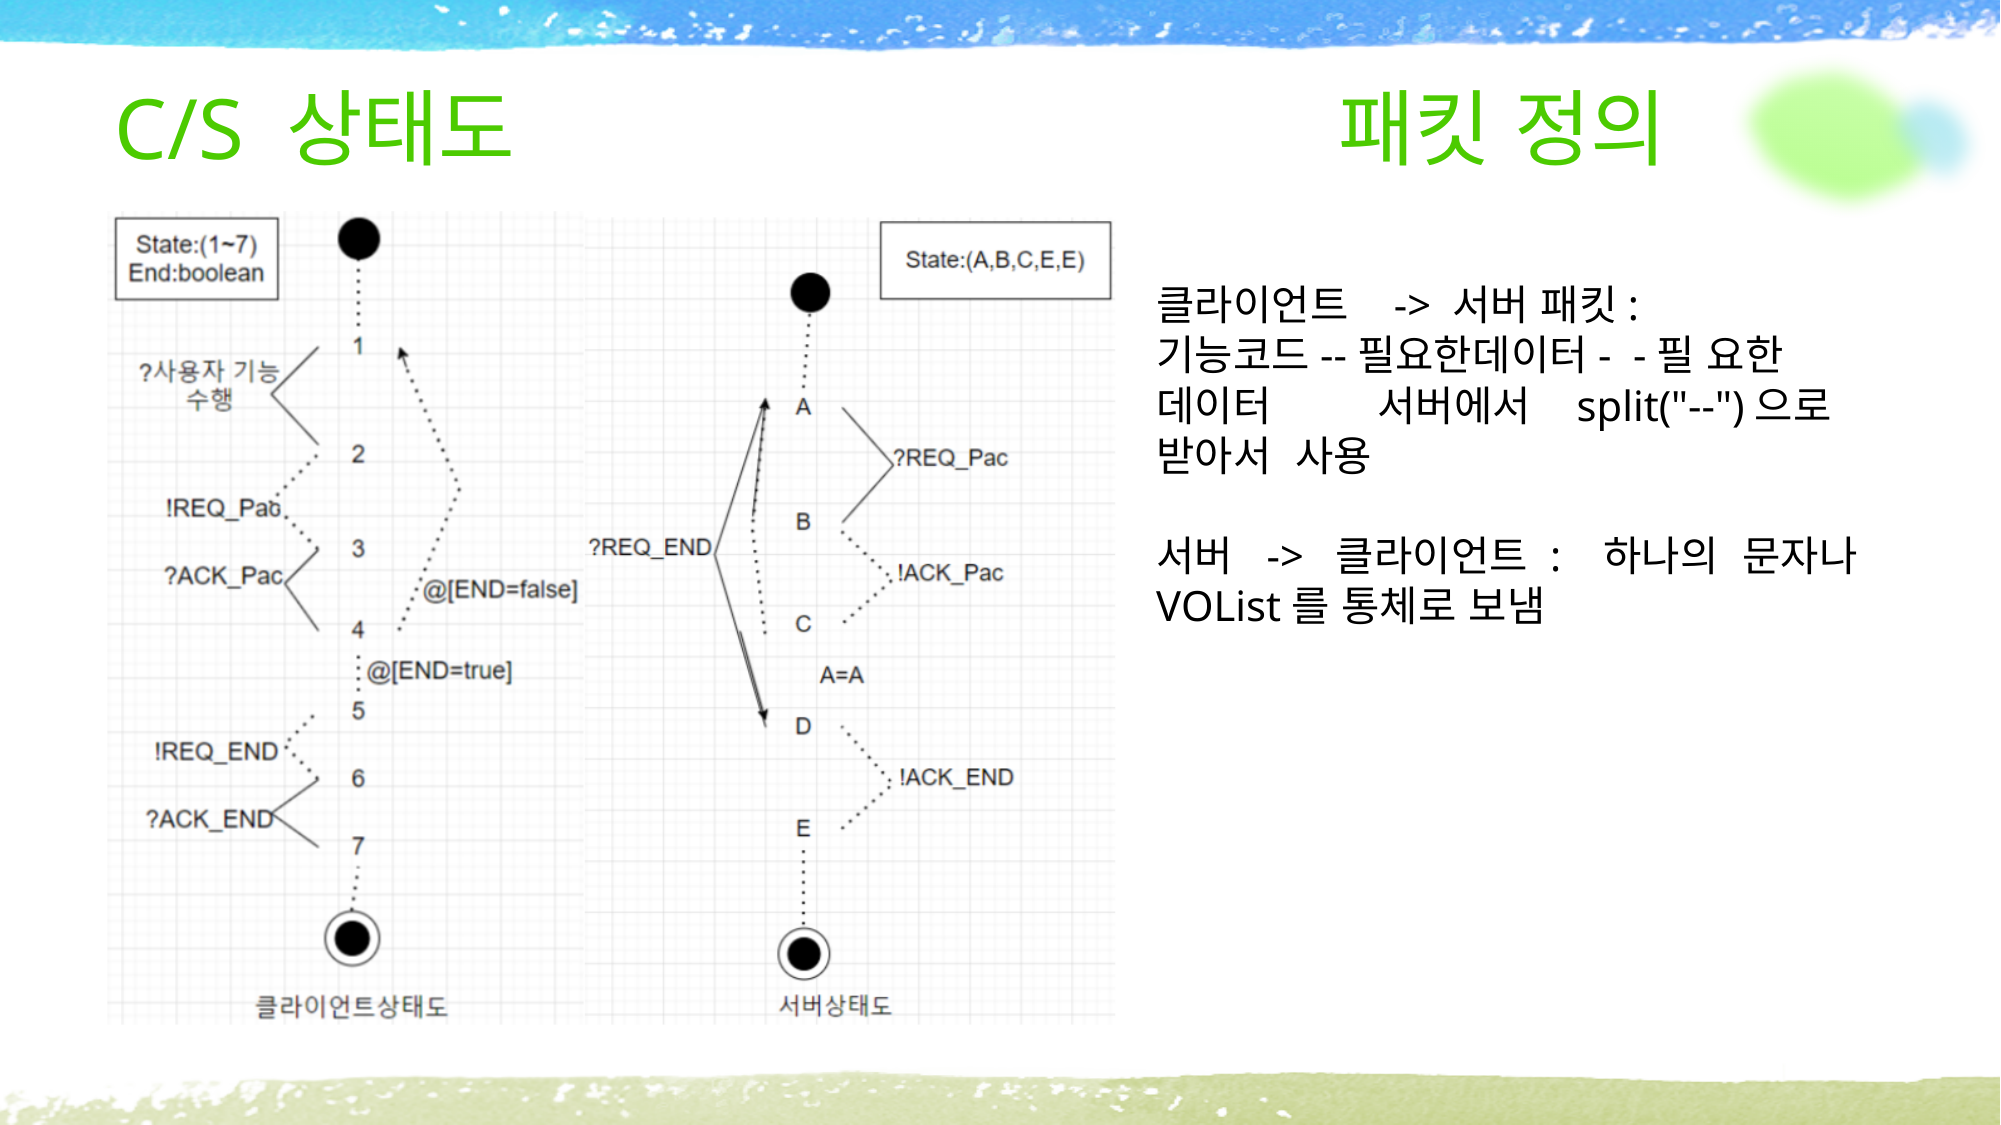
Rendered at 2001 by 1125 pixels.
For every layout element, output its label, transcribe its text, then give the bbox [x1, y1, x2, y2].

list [104, 209, 1120, 1032]
text_box 클라이언트 -> 서버 패킷: 기능코드--필요한데이터- -필 요한 데이터 서버에서 split("--")으로 받아서 사용 서버 -> 클라이언트 : 하나의 문자나 VOList를 통체로 보냄 [1141, 271, 1926, 682]
picture [0, 0, 2000, 58]
title C/S 상태도 패킷 정의 [99, 50, 1900, 202]
